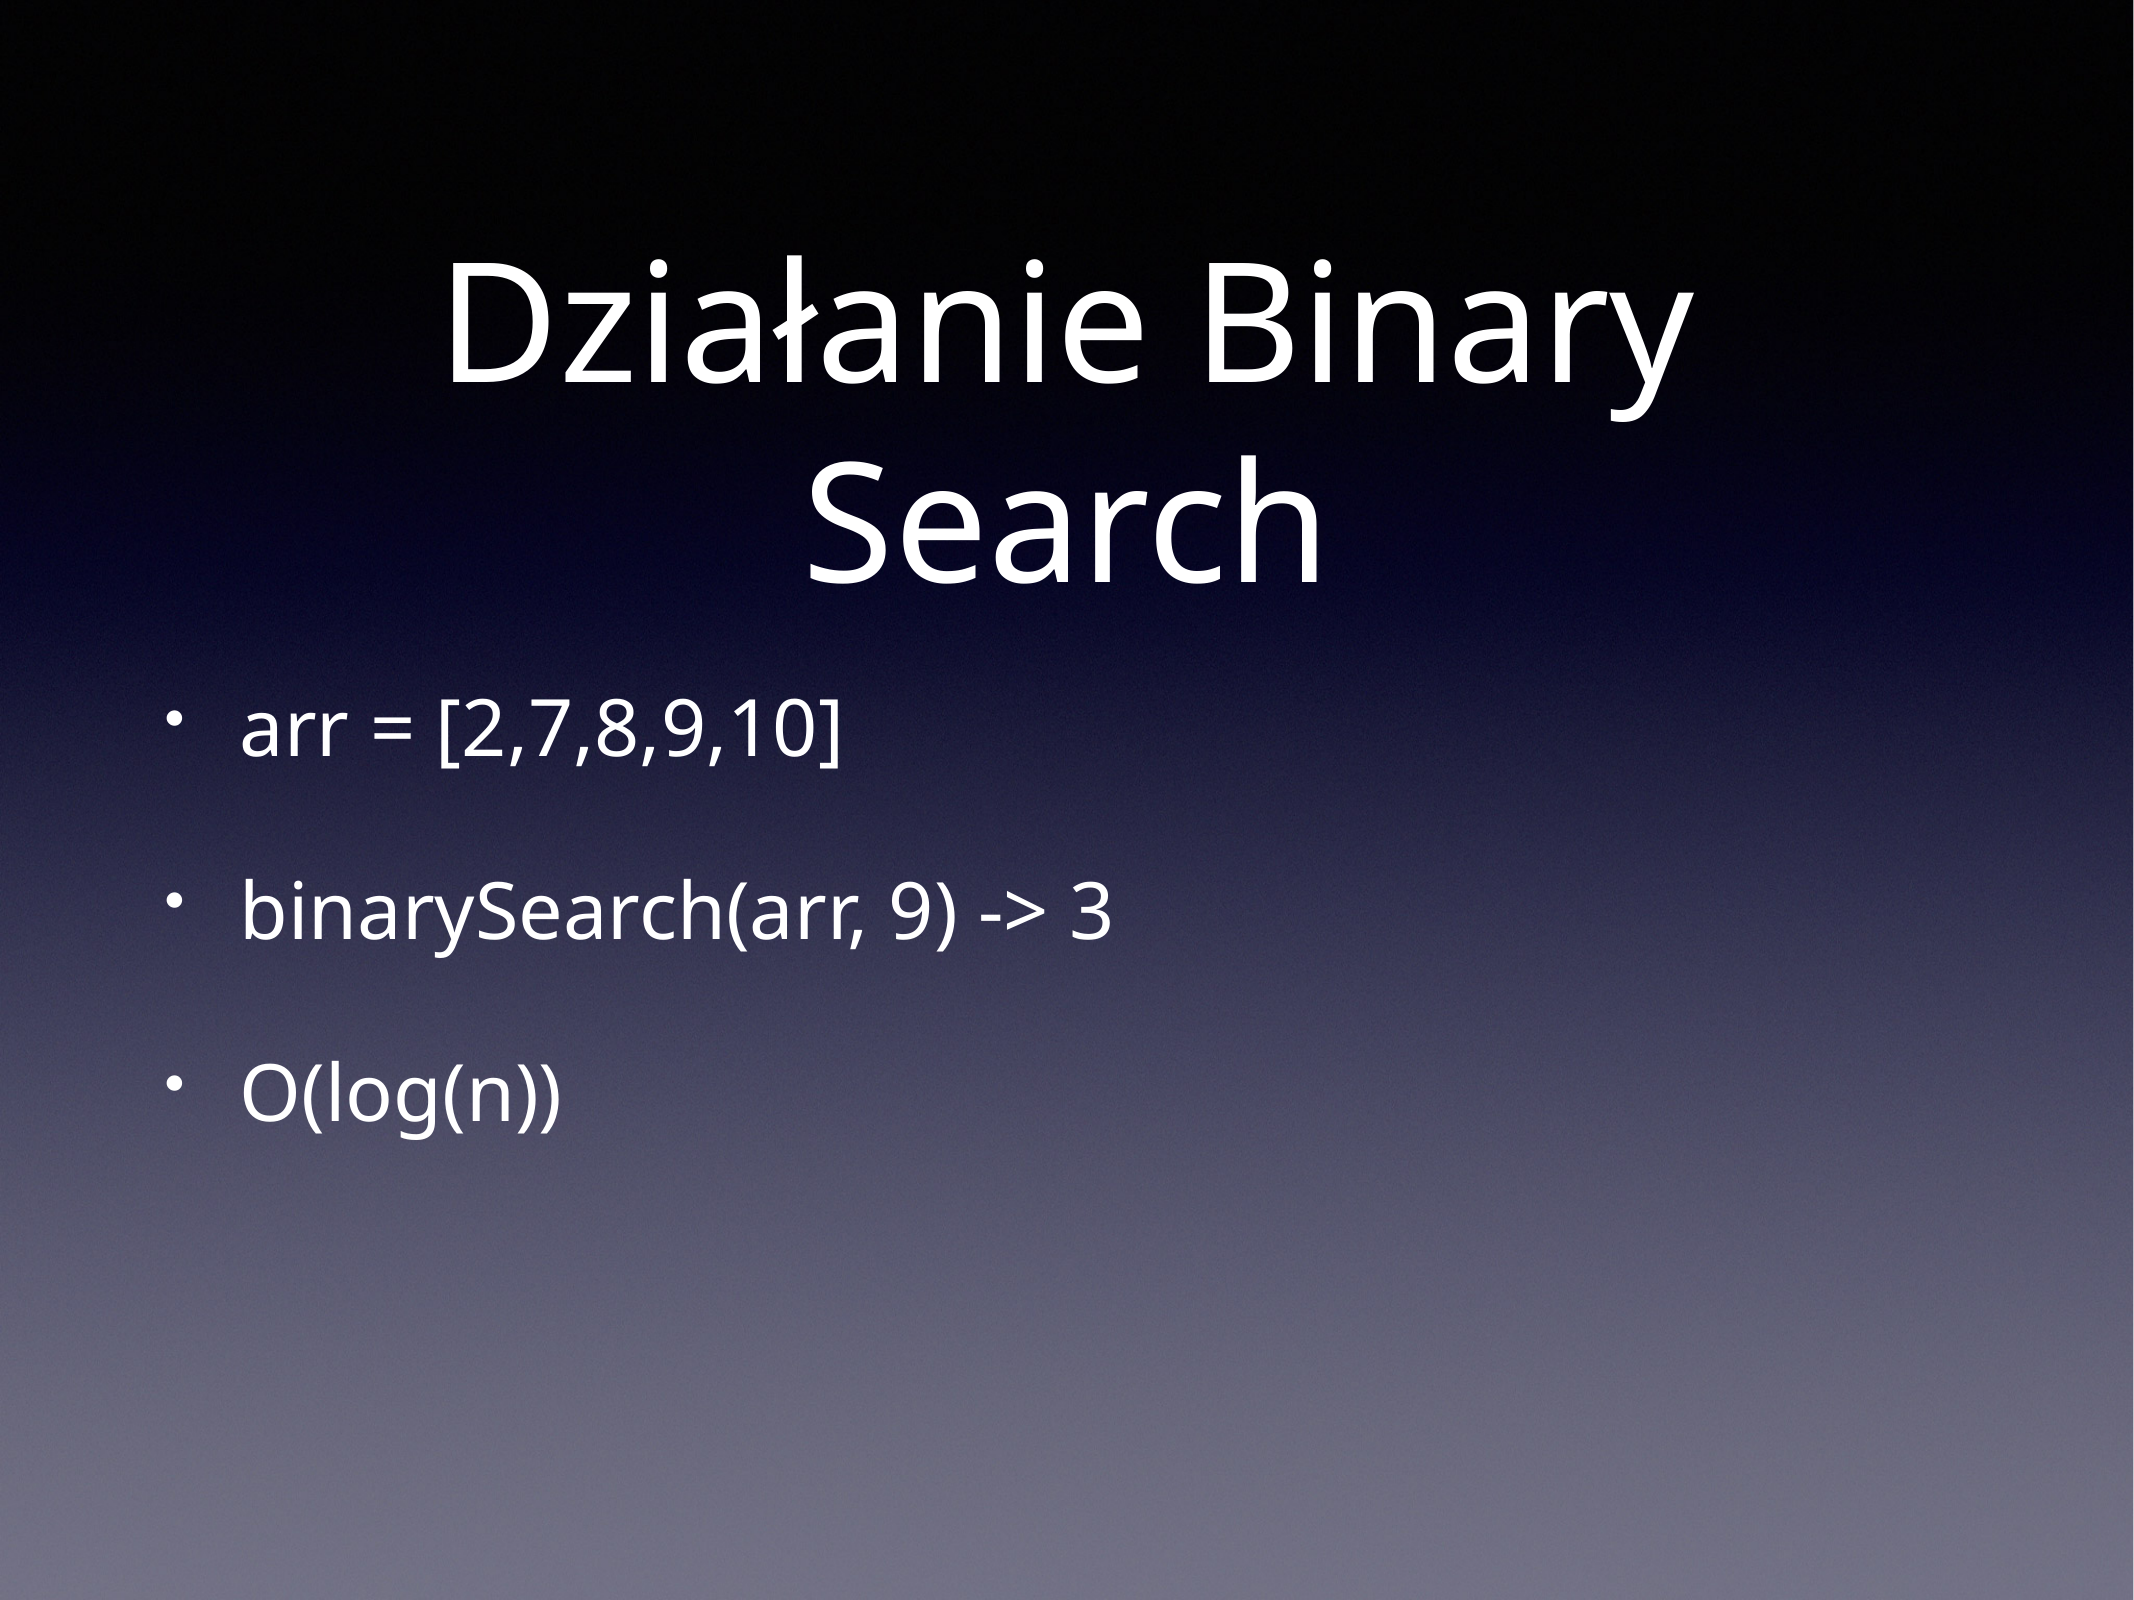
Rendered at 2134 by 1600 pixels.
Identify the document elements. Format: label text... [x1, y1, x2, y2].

title Działanie Binary Search [155, 241, 1978, 544]
list arr = [2,7,8,9,10] binarySearch(arr, 9) -> 3 O(log(n)) [155, 544, 1978, 1271]
picture [0, 0, 2134, 1600]
